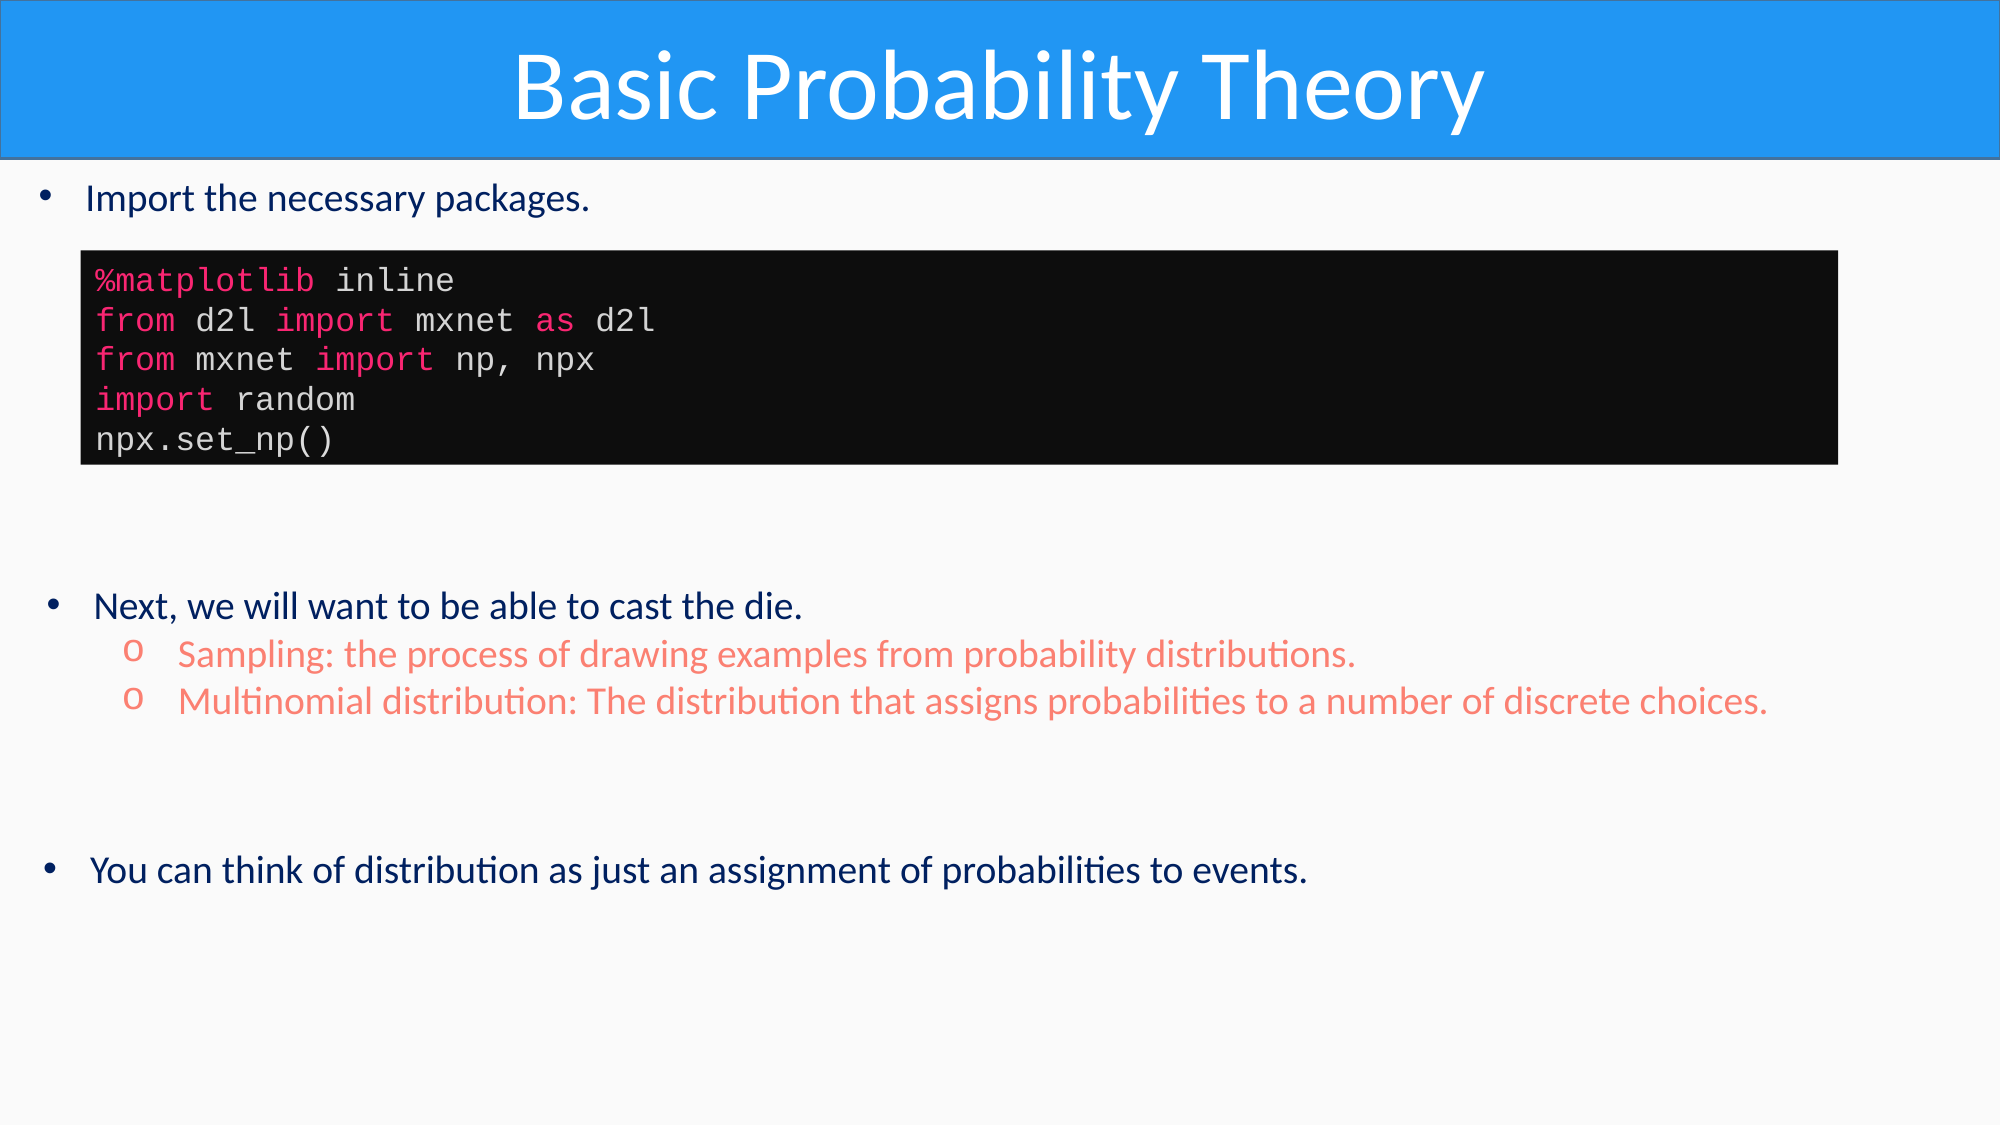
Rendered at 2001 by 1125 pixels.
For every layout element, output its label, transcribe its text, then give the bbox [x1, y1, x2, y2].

text_box %matplotlib inline from d2l import mxnet as d2l from mxnet import np, npx import random npx.set_np() [80, 250, 1839, 465]
text_box Basic Probability Theory [0, 0, 2000, 160]
text_box Next, we will want to be able to cast the die. Sampling: the process of drawing examples from probability distributions. Multinomial distribution: The distribution that assigns probabilities to a number of discrete choices. [31, 572, 1787, 730]
text_box You can think of distribution as just an assignment of probabilities to events. [28, 837, 1325, 900]
text_box Import the necessary packages. [23, 164, 607, 227]
